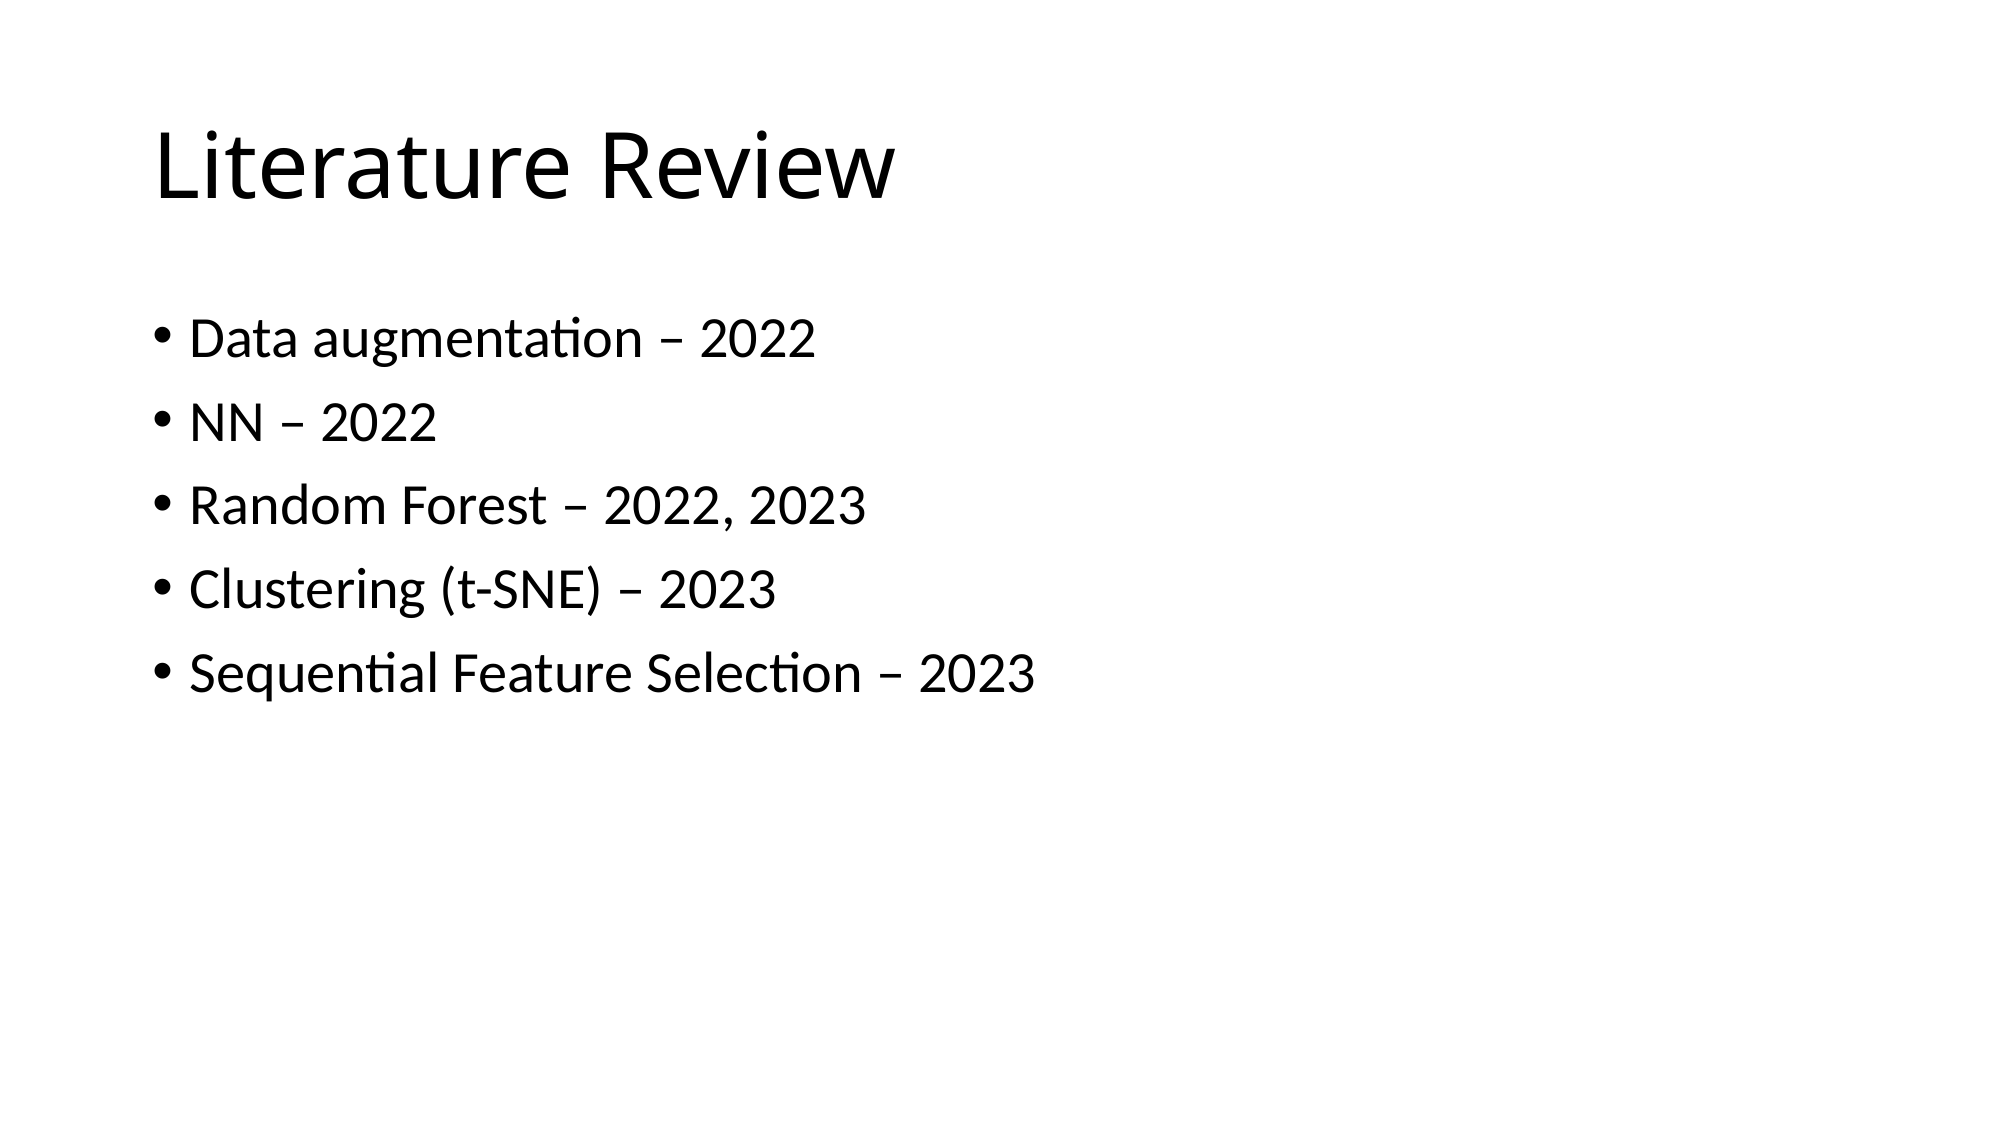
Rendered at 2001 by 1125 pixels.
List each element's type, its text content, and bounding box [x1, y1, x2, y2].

title Literature Review [137, 59, 1863, 278]
list Data augmentation – 2022 NN – 2022 Random Forest – 2022, 2023 Clustering (t-SNE) – 2023 Sequential Feature Selection – 2023 [137, 299, 1863, 1014]
